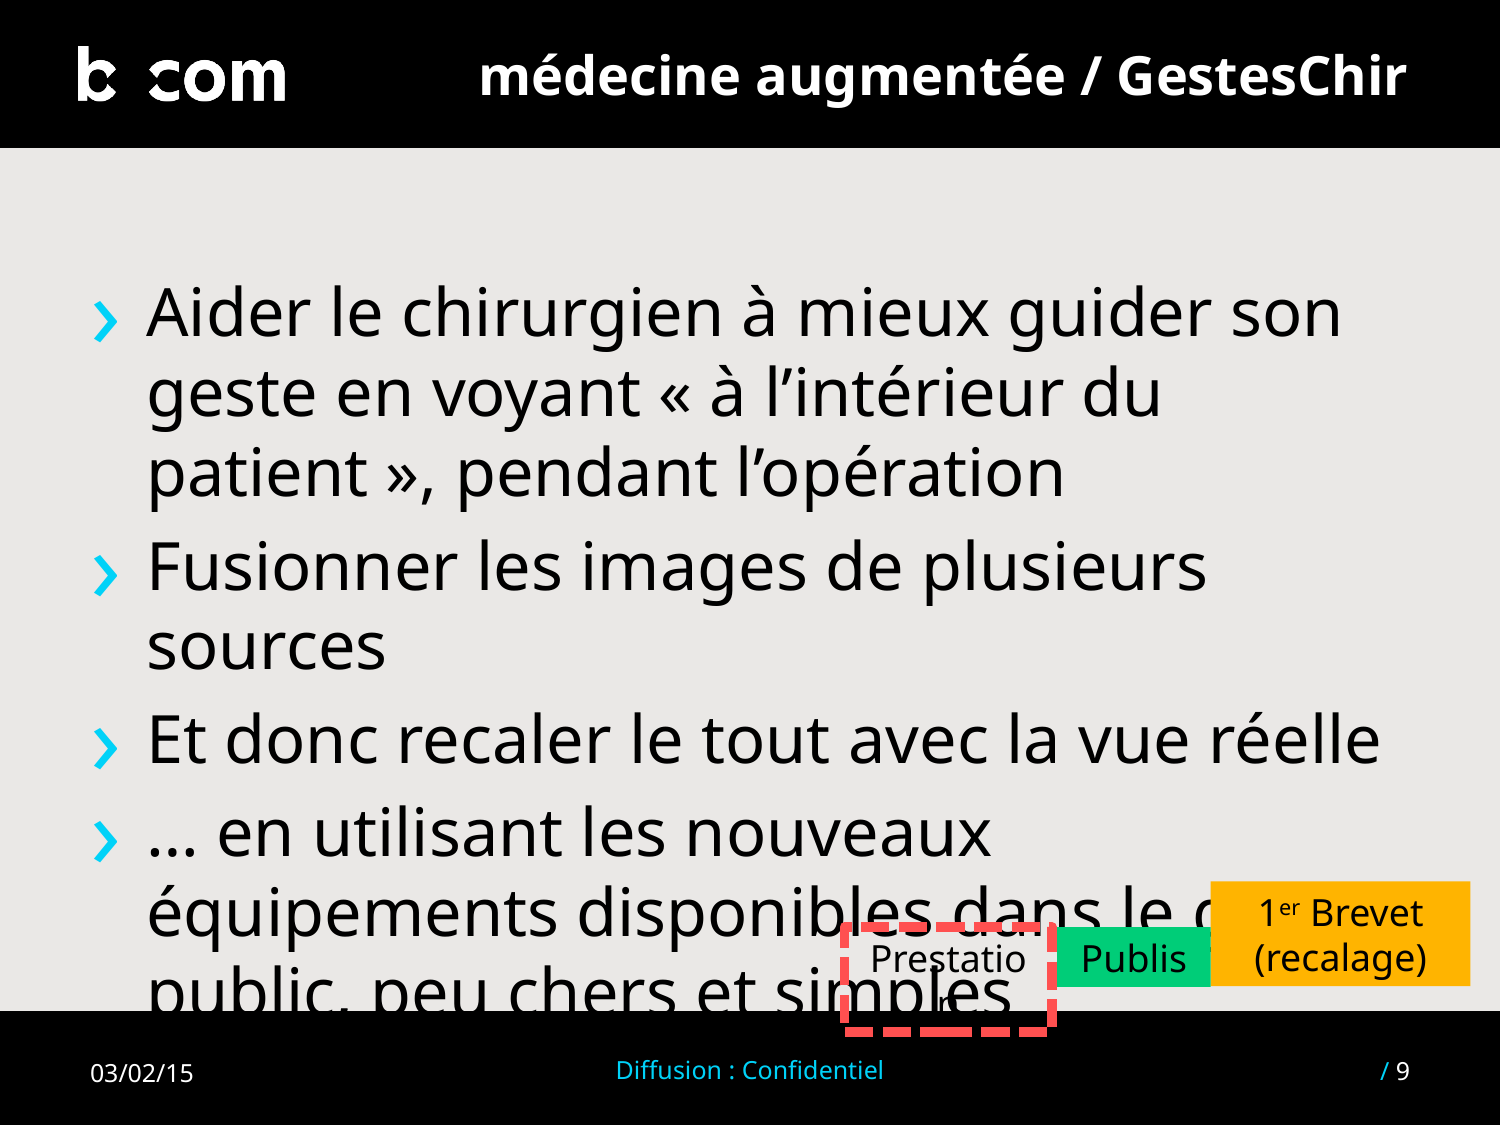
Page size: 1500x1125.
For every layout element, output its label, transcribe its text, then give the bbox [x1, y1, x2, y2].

title médecine augmentée / GestesChir [407, 33, 1425, 114]
text_box Publis [1057, 927, 1211, 987]
picture [76, 44, 286, 102]
text_box 1er Brevet (recalage) [1210, 881, 1471, 987]
list Aider le chirurgien à mieux guider son geste en voyant « à l’intérieur du patient », pendant l’opération Fusionner les images de plusieurs sources Et donc recaler le tout avec la vue réelle … en utilisant les nouveaux équipements disponibles dans le grand public, peu chers et simples [75, 262, 1425, 1005]
text_box Prestation [844, 927, 1053, 1032]
